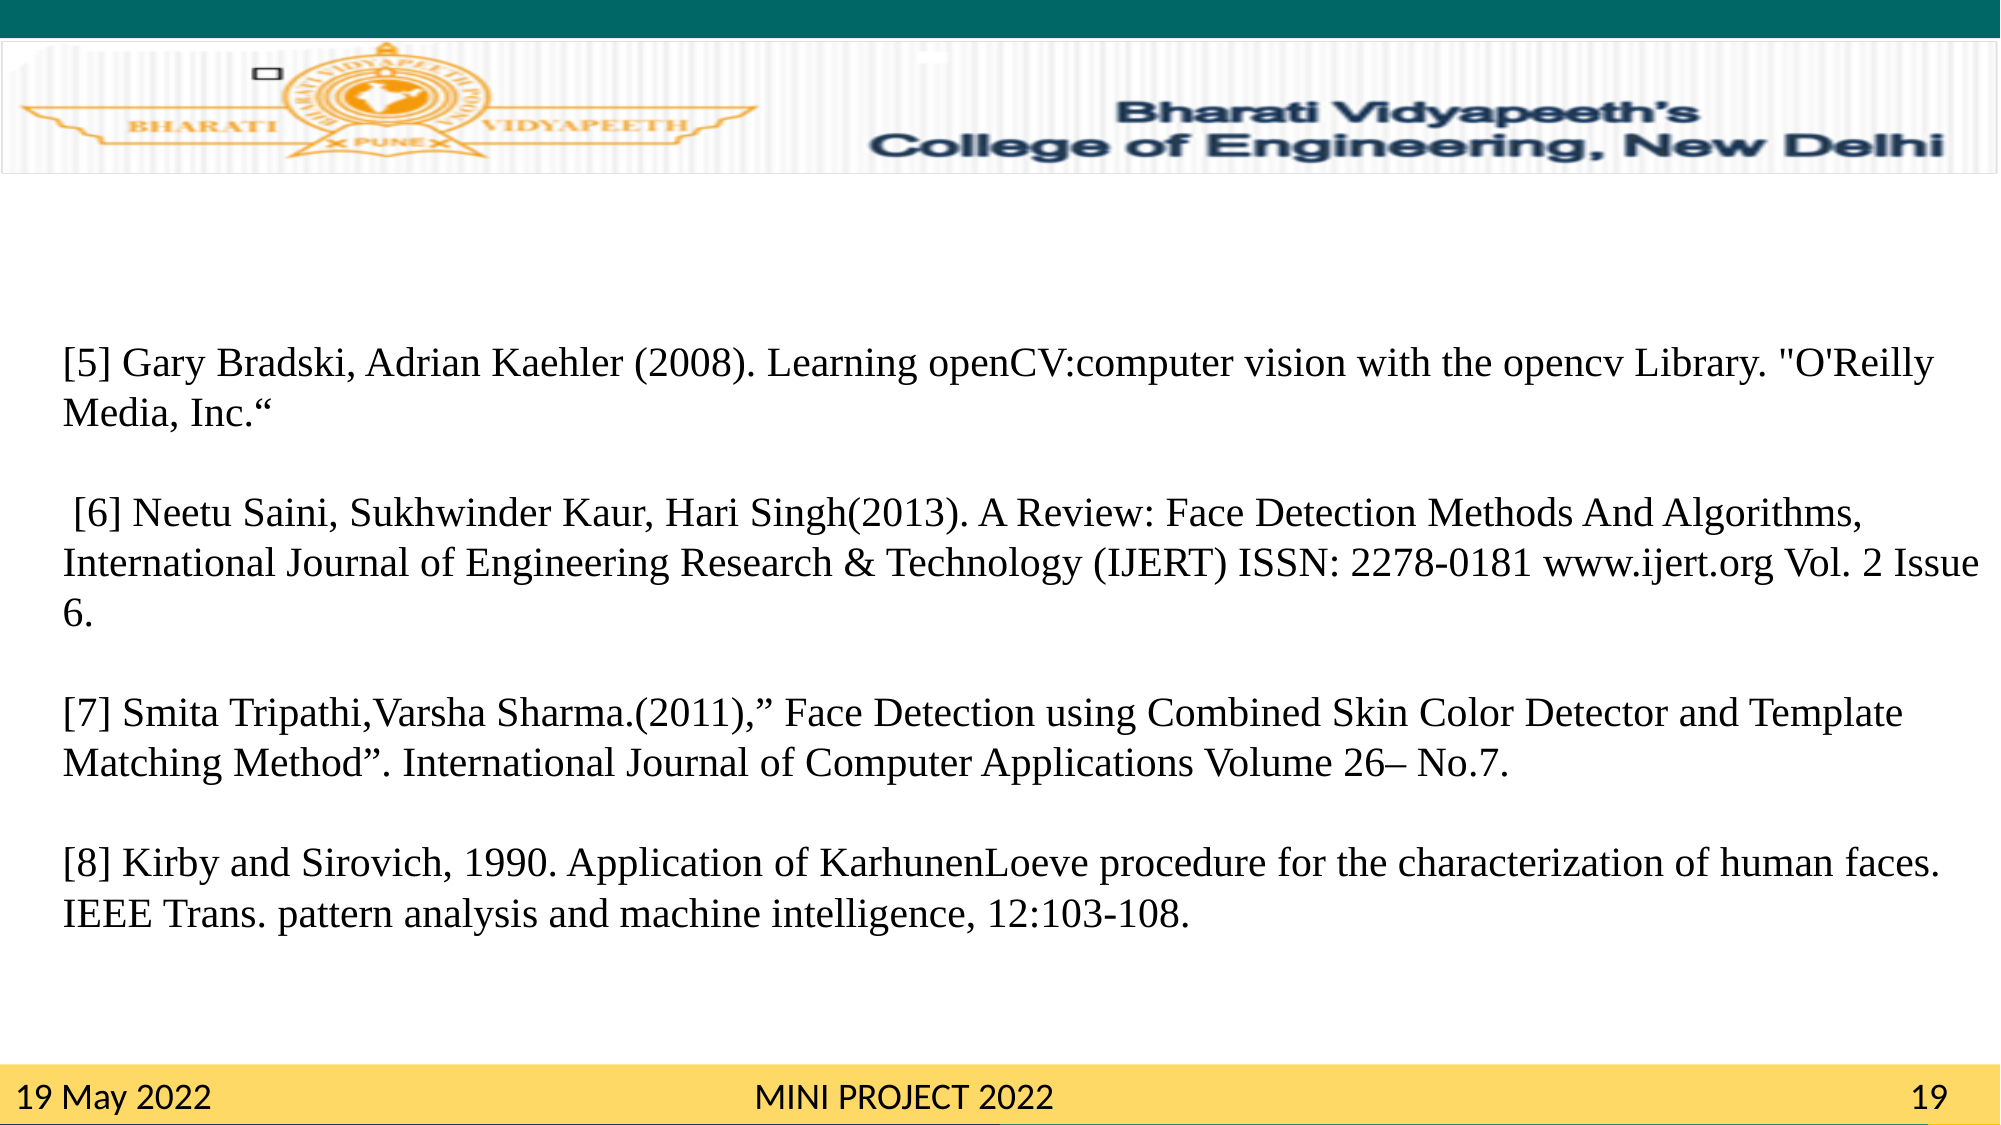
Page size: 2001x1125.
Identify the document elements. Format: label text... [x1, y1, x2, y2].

text_box 19 May 2022 MINI PROJECT 2022 19 [0, 1064, 2000, 1125]
picture [0, 40, 2000, 175]
text_box [5] Gary Bradski, Adrian Kaehler (2008). Learning openCV:computer vision with the opencv Library. "O'Reilly Media, Inc.“ [6] Neetu Saini, Sukhwinder Kaur, Hari Singh(2013). A Review: Face Detection Methods And Algorithms, International Journal of Engineering Research & Technology (IJERT) ISSN: 2278-0181 www.ijert.org Vol. 2 Issue 6. [7] Smita Tripathi,Varsha Sharma.(2011),” Face Detection using Combined Skin Color Detector and Template Matching Method”. International Journal of Computer Applications Volume 26– No.7. [8] Kirby and Sirovich, 1990. Application of KarhunenLoeve procedure for the characterization of human faces. IEEE Trans. pattern analysis and machine intelligence, 12:103-108. [47, 327, 2000, 943]
